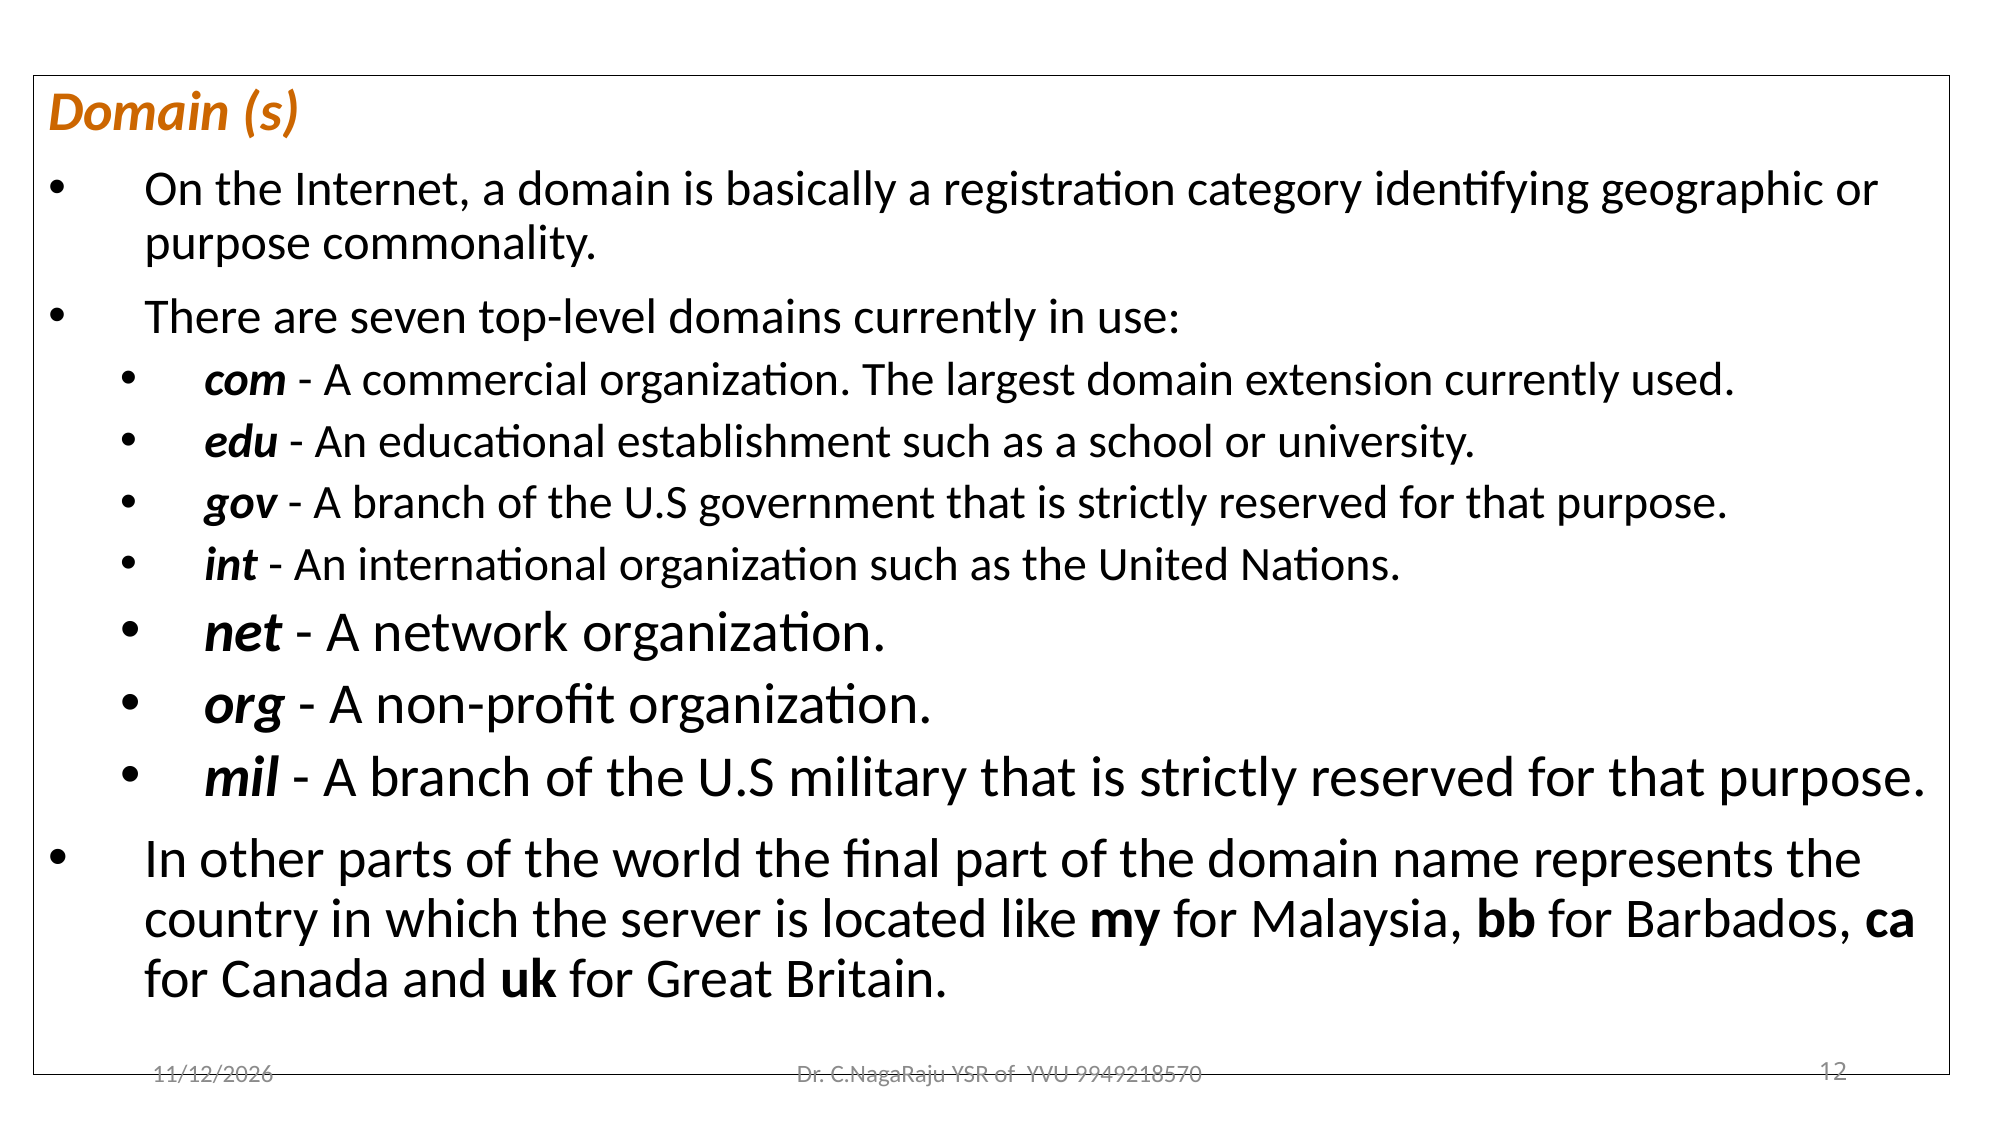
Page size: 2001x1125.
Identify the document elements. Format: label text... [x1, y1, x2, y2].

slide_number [137, 1042, 588, 1103]
footer Dr. C.NagaRaju YSR of YVU 9949218570 [662, 1042, 1338, 1103]
slide_number 12 [1412, 1042, 1863, 1103]
list Domain (s) On the Internet, a domain is basically a registration category identifying geographic or purpose commonality. There are seven top-level domains currently in use: com - A commercial organization. The largest domain extension currently used. edu - An educational establishment such as a school or university. gov - A branch of the U.S government that is strictly reserved for that purpose. int - An international organization such as the United Nations. net - A network organization. org - A non-profit organization. mil - A branch of the U.S military that is strictly reserved for that purpose. In other parts of the world the final part of the domain name represents the country in which the server is located like my for Malaysia, bb for Barbados, ca for Canada and uk for Great Britain. [33, 75, 1950, 1075]
